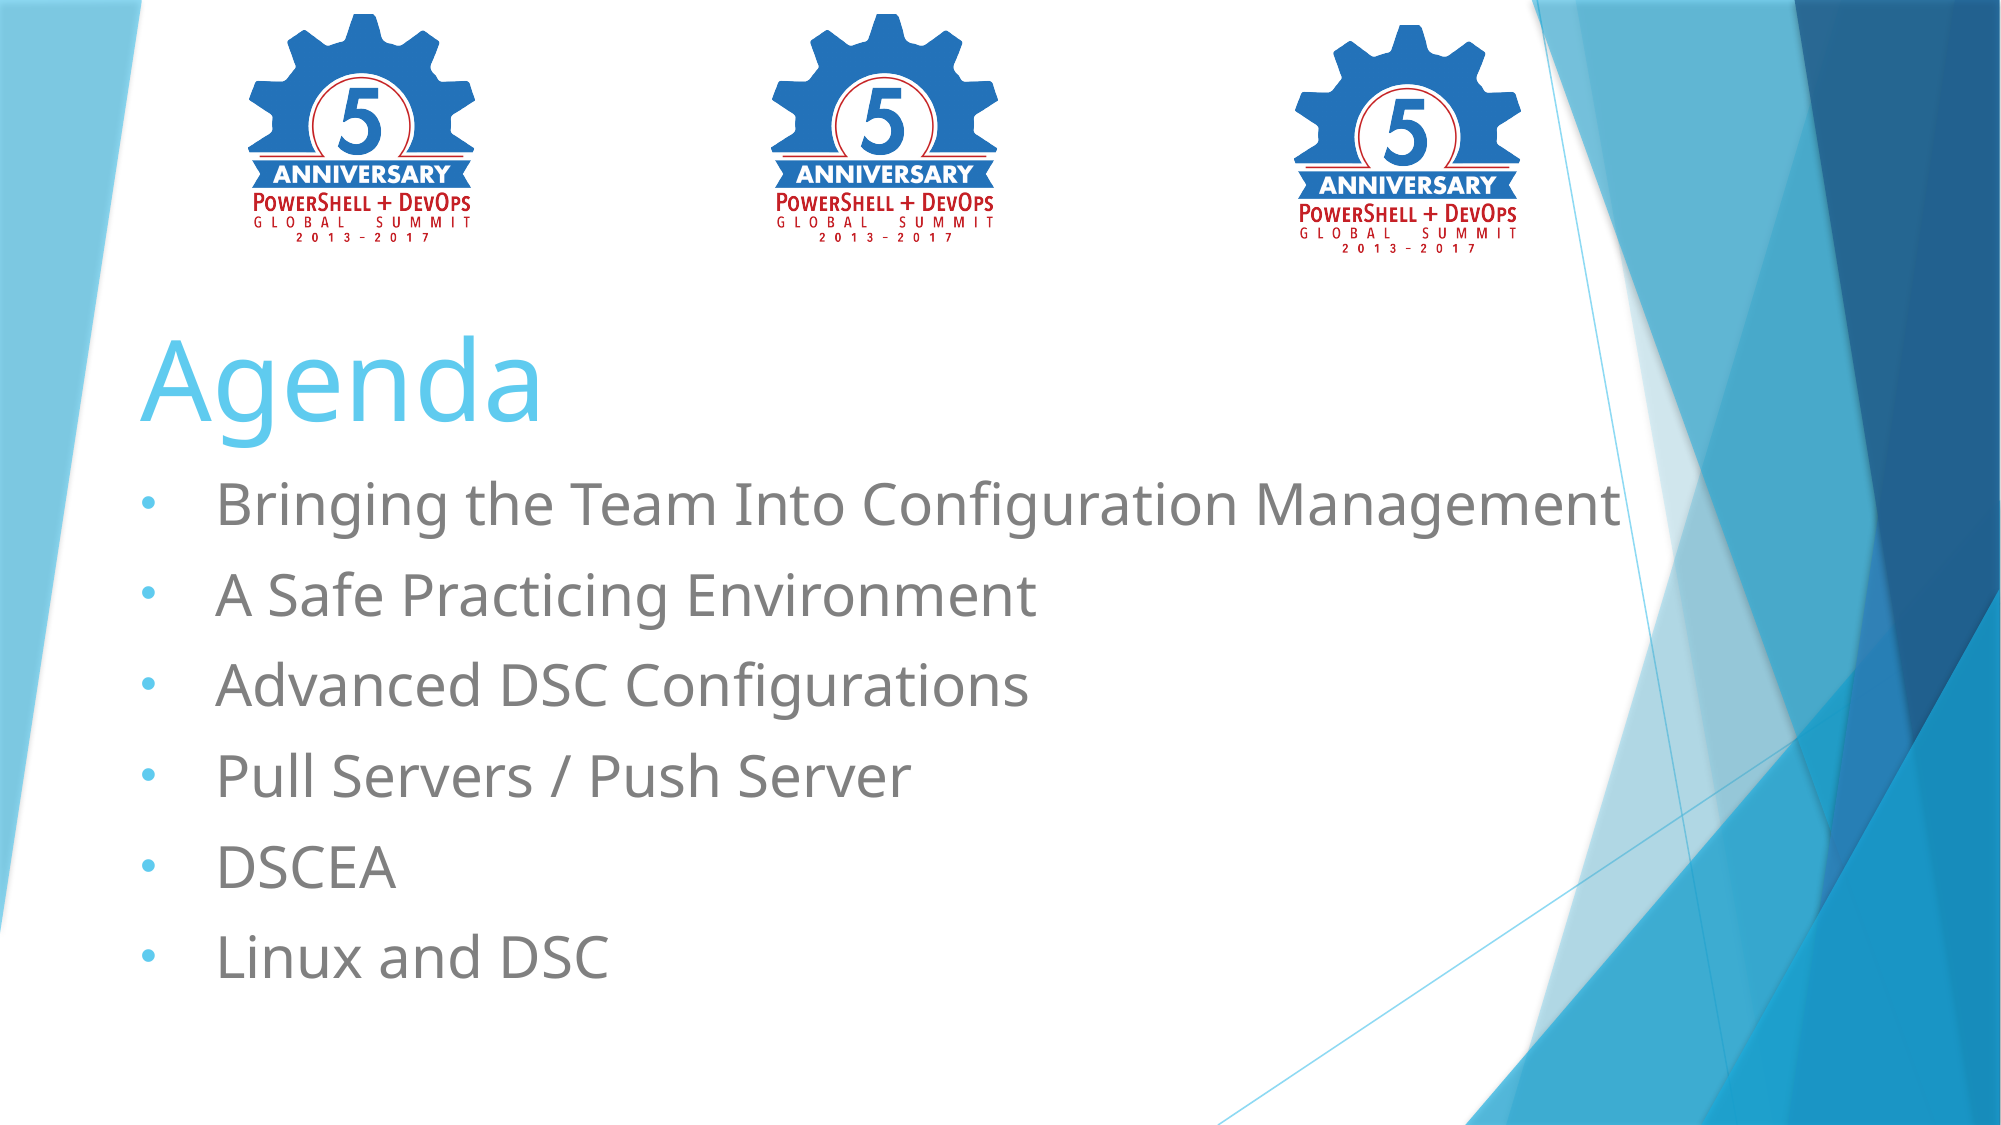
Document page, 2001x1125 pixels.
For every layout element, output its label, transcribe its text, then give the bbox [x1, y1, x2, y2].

picture [771, 14, 1001, 249]
picture [248, 14, 478, 249]
title Agenda [125, 313, 1400, 452]
picture [1294, 25, 1524, 260]
subtitle Bringing the Team Into Configuration Management A Safe Practicing Environment Advanced DSC Configurations Pull Servers / Push Server DSCEA Linux and DSC [125, 459, 1823, 1011]
